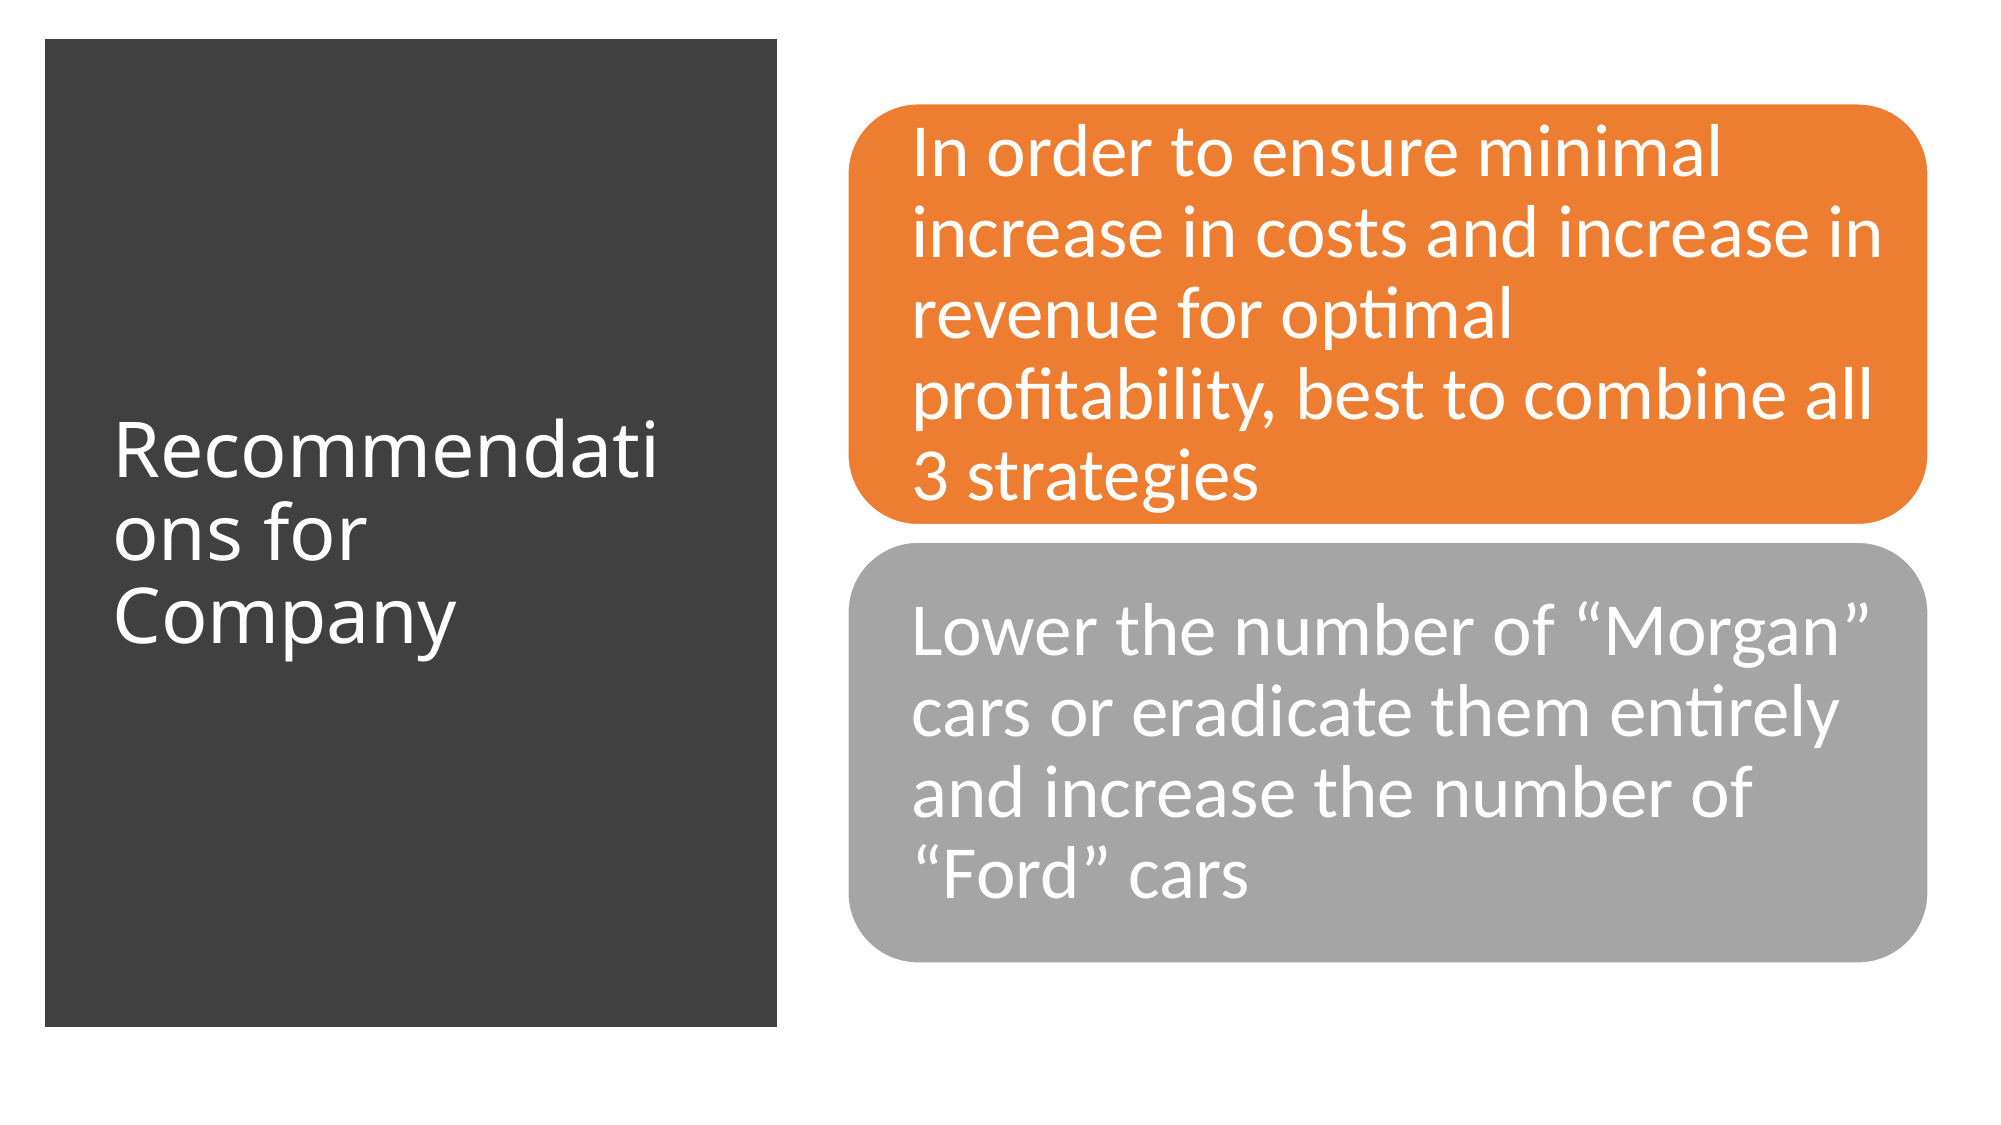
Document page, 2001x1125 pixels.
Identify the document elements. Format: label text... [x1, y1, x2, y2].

text_box [54, 49, 768, 1018]
title Recommendations for Company [97, 104, 722, 967]
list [847, 49, 1929, 1018]
